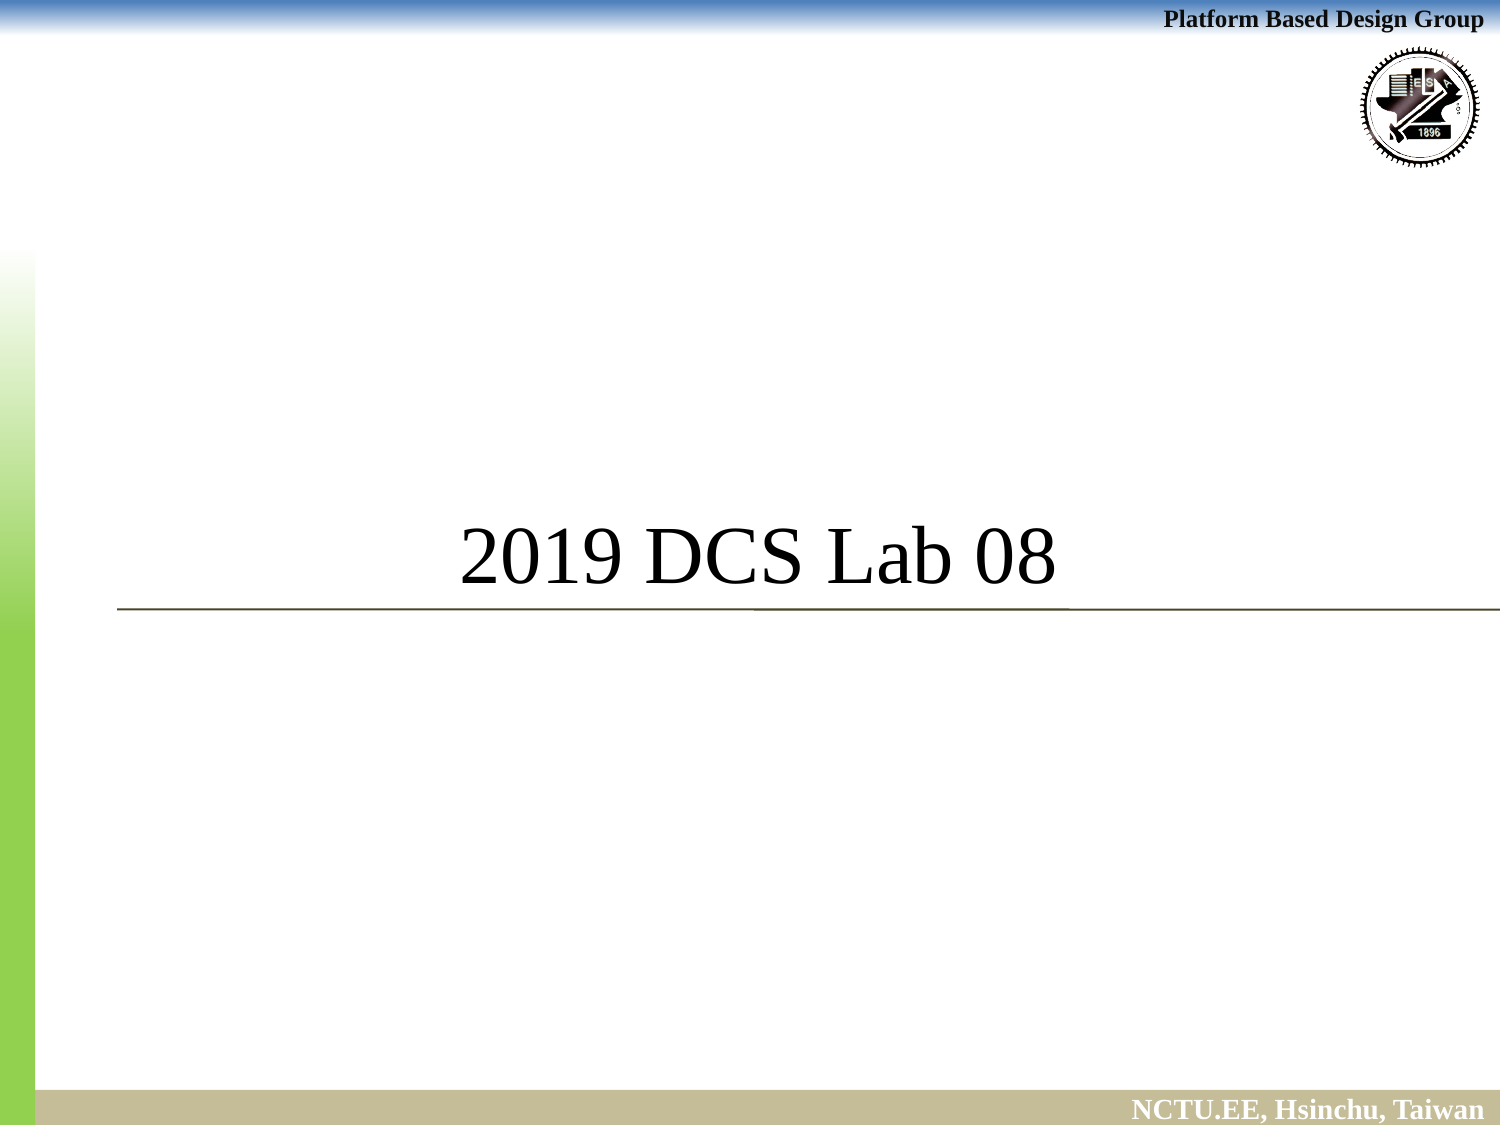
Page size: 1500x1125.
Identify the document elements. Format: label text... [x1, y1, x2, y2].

picture [1359, 46, 1480, 168]
title 2019 DCS Lab 08 [112, 349, 1388, 591]
